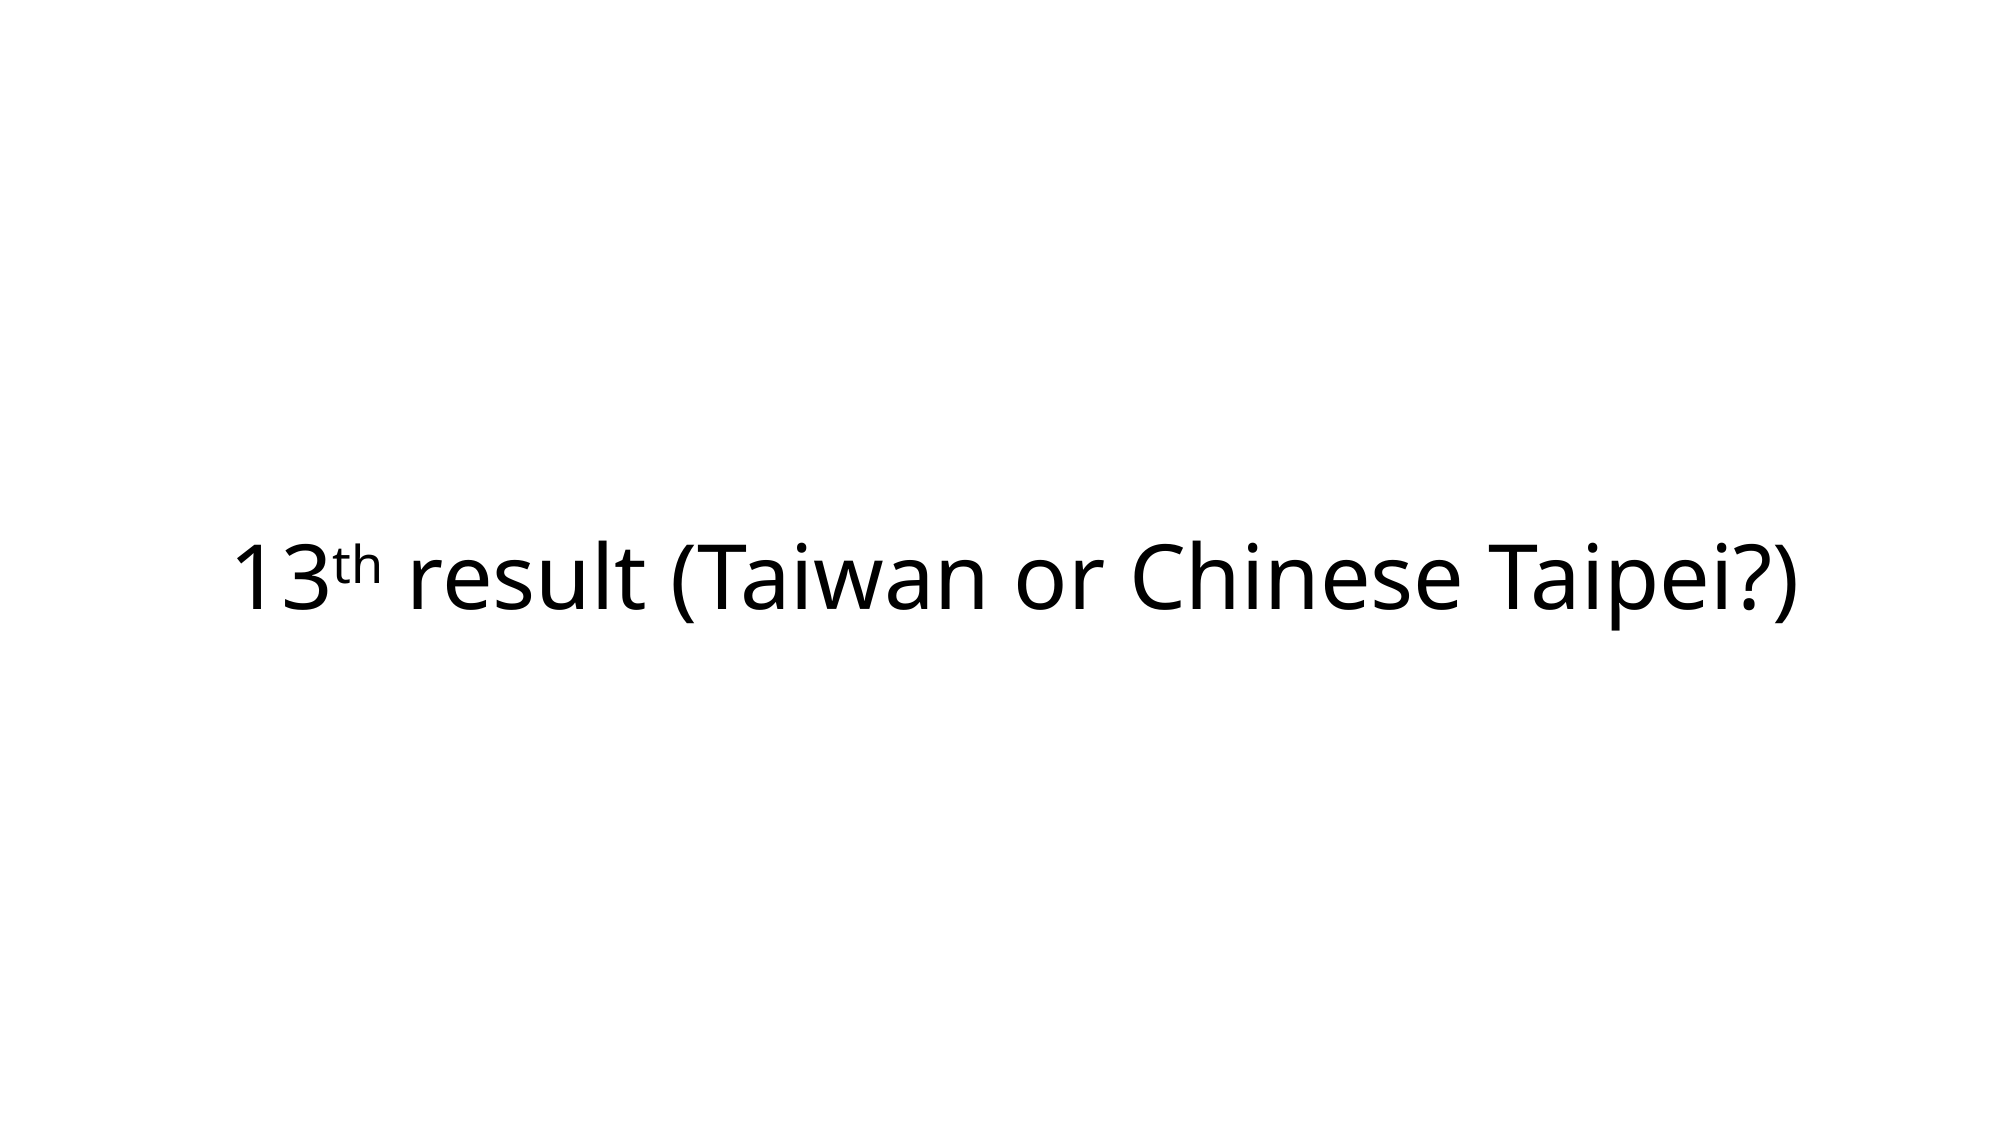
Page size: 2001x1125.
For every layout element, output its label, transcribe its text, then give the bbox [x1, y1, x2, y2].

title 13th result (Taiwan or Chinese Taipei?) [214, 478, 1839, 683]
